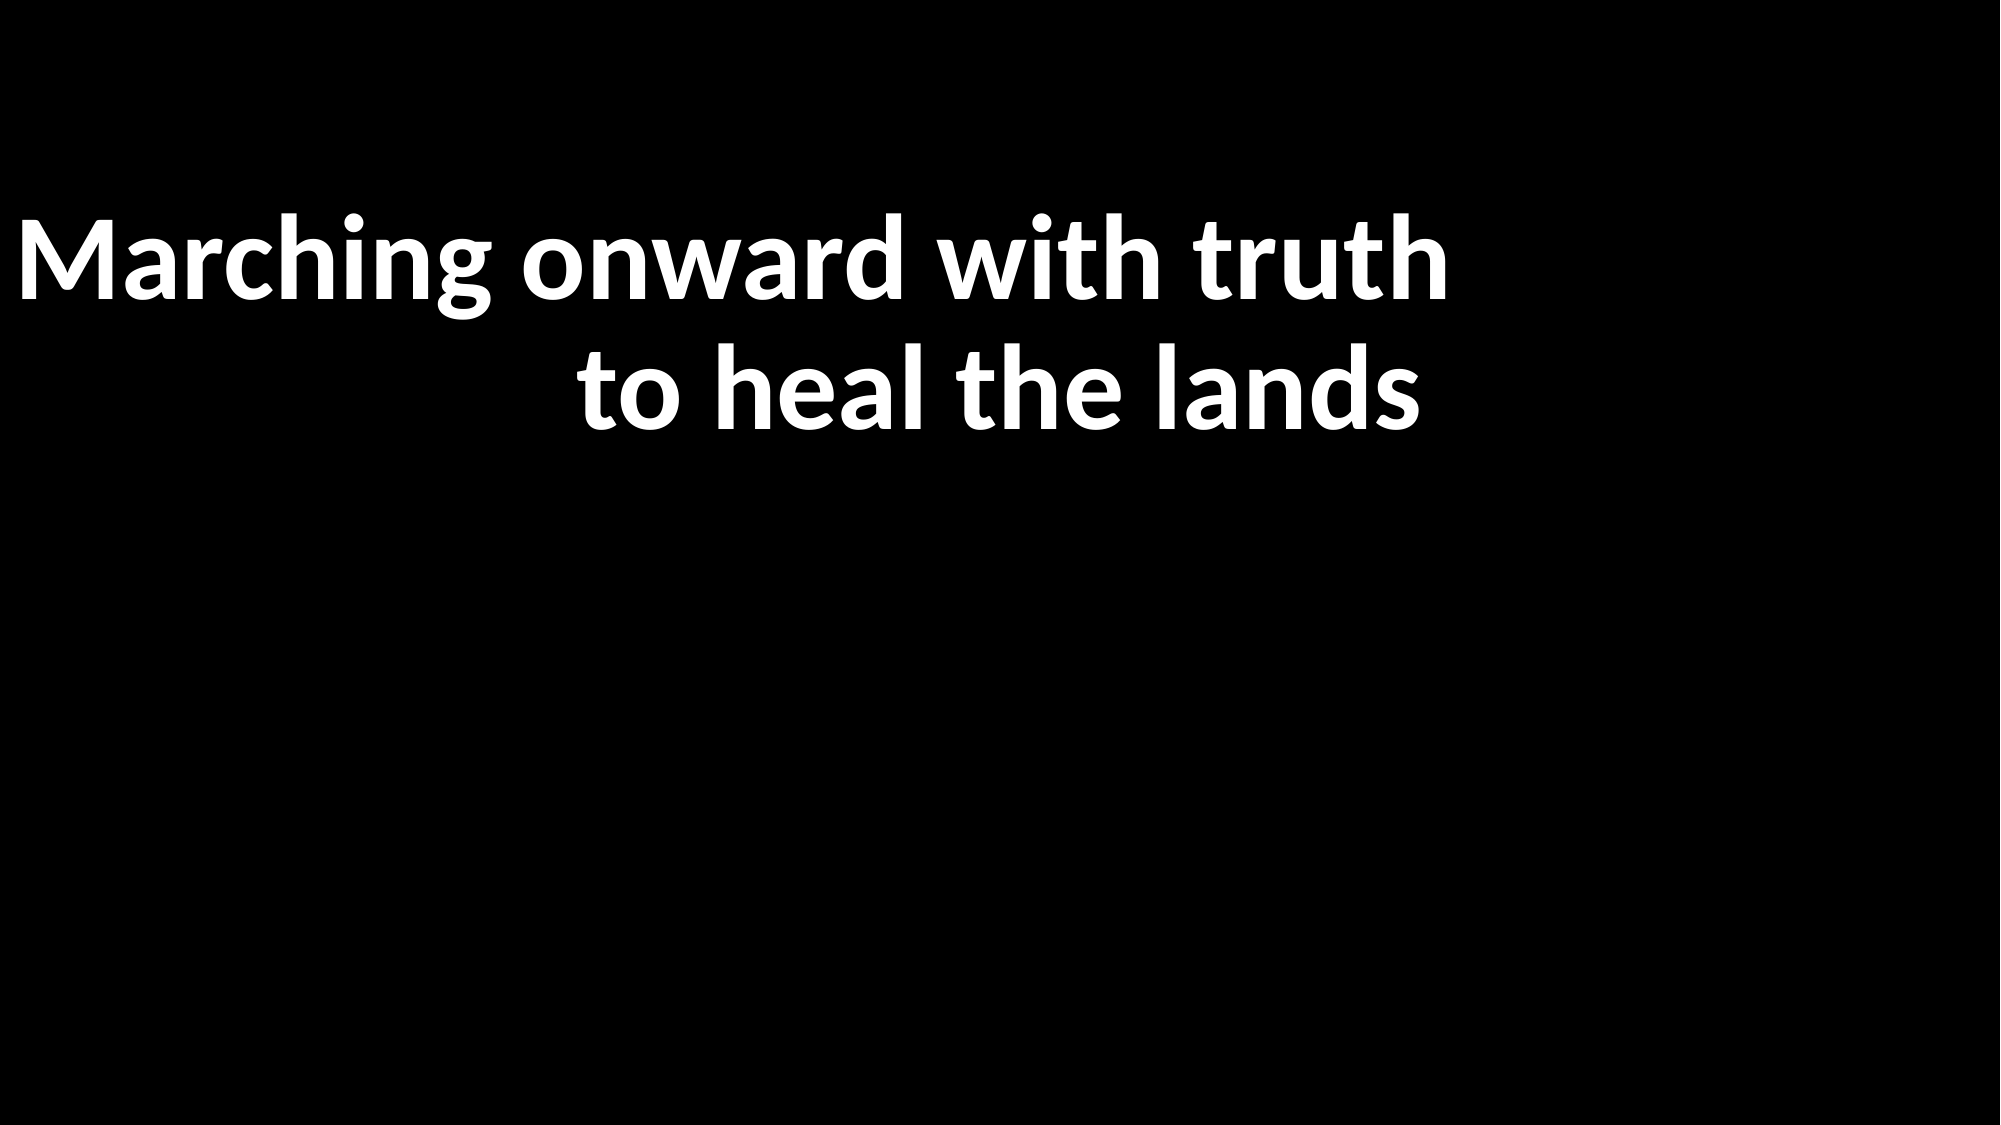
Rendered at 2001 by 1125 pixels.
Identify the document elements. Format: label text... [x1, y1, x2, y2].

list Marching onward with truth to heal the lands [0, 109, 2000, 464]
